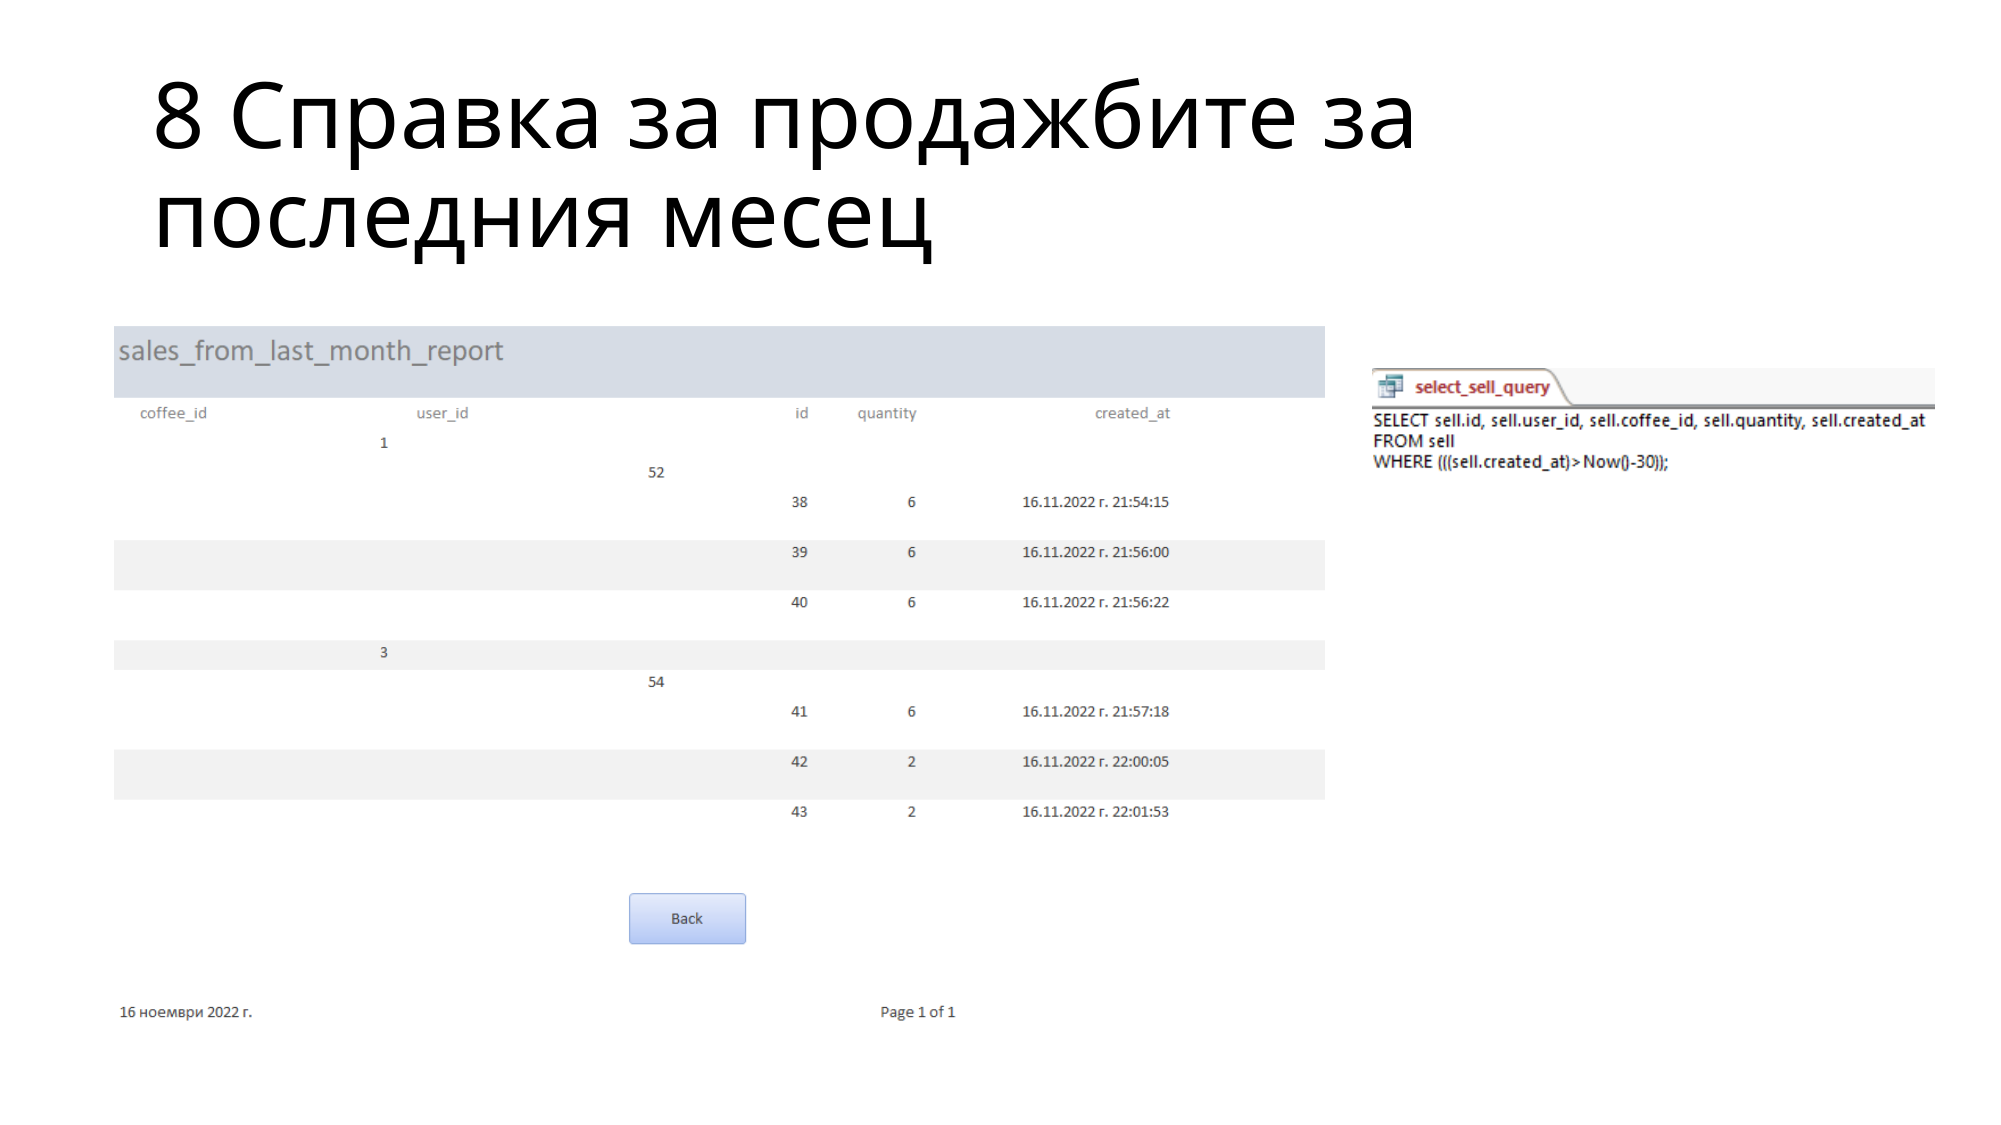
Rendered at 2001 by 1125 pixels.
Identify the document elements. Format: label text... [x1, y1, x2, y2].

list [113, 325, 1325, 1040]
title 8 Справка за продажбите за последния месец [137, 59, 1863, 278]
picture [1372, 368, 1935, 476]
